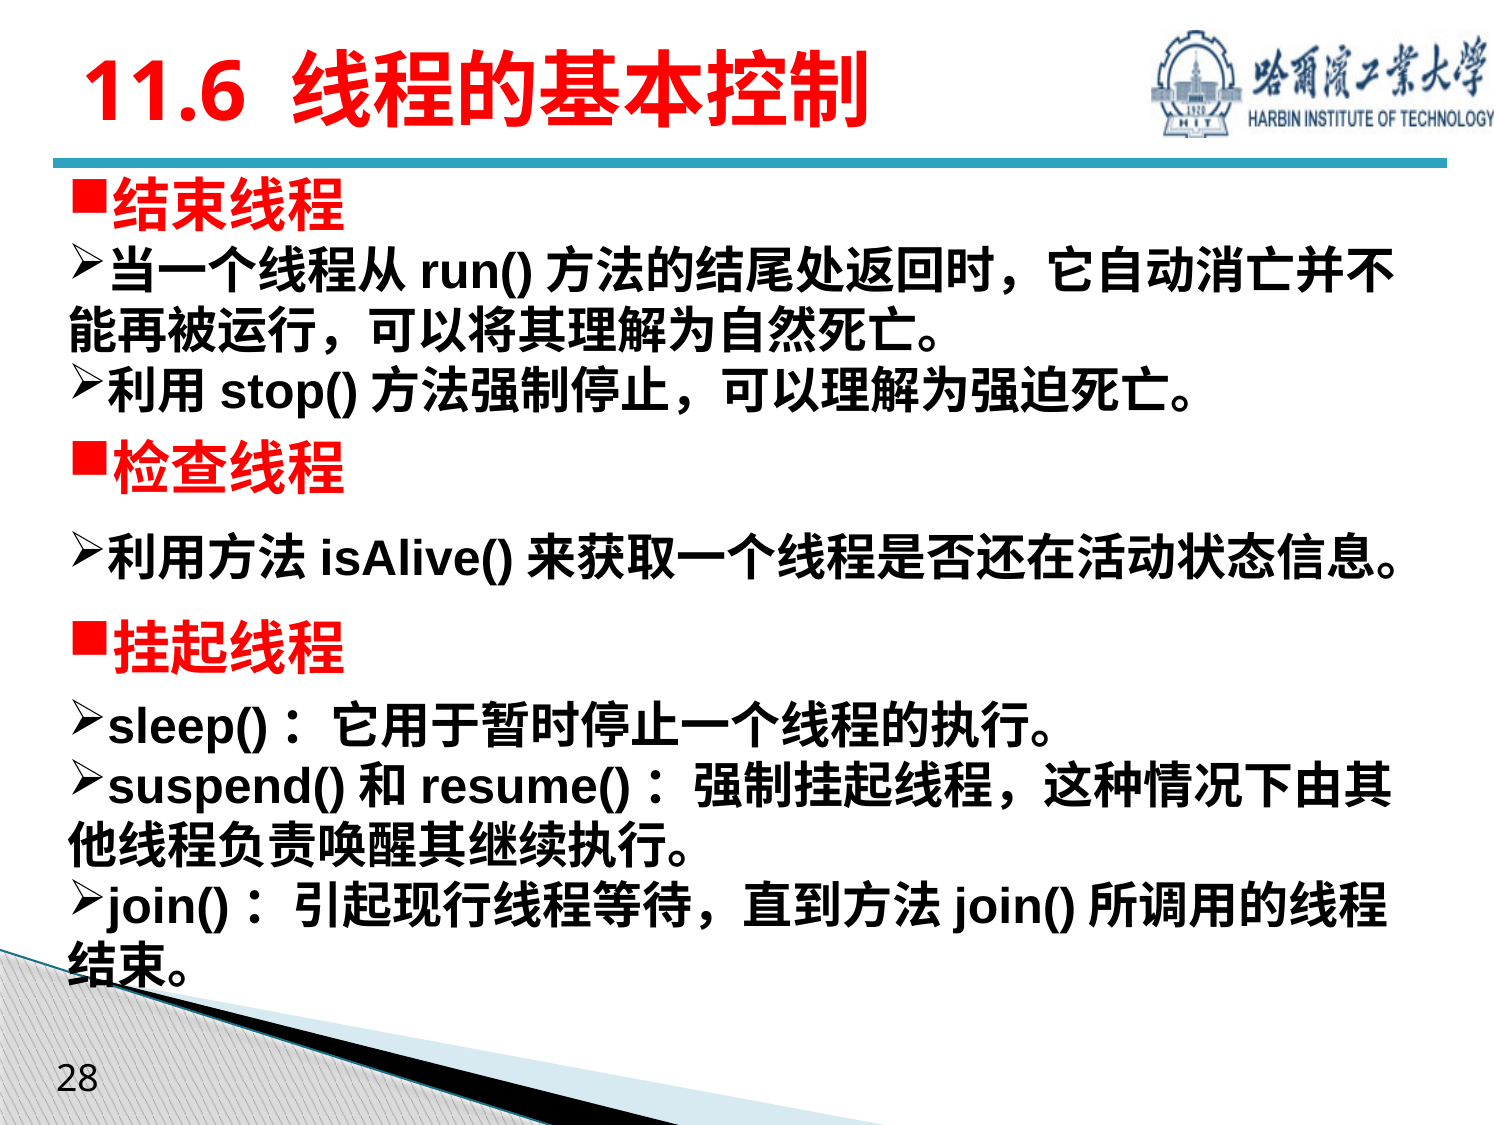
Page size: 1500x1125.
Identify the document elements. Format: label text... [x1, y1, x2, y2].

picture [1417, 30, 1495, 138]
title 11.6 线程的基本控制 [66, 23, 1417, 152]
text_box 结束线程 当一个线程从run()方法的结尾处返回时，它自动消亡并不能再被运行，可以将其理解为自然死亡。 利用stop()方法强制停止，可以理解为强迫死亡。 检查线程 利用方法isAlive()来获取一个线程是否还在活动状态信息。 挂起线程 sleep()：它用于暂时停止一个线程的执行。 suspend()和resume()：强制挂起线程，这种情况下由其他线程负责唤醒其继续执行。 join()：引起现行线程等待，直到方法join()所调用的线程结束。 [53, 160, 1436, 1001]
